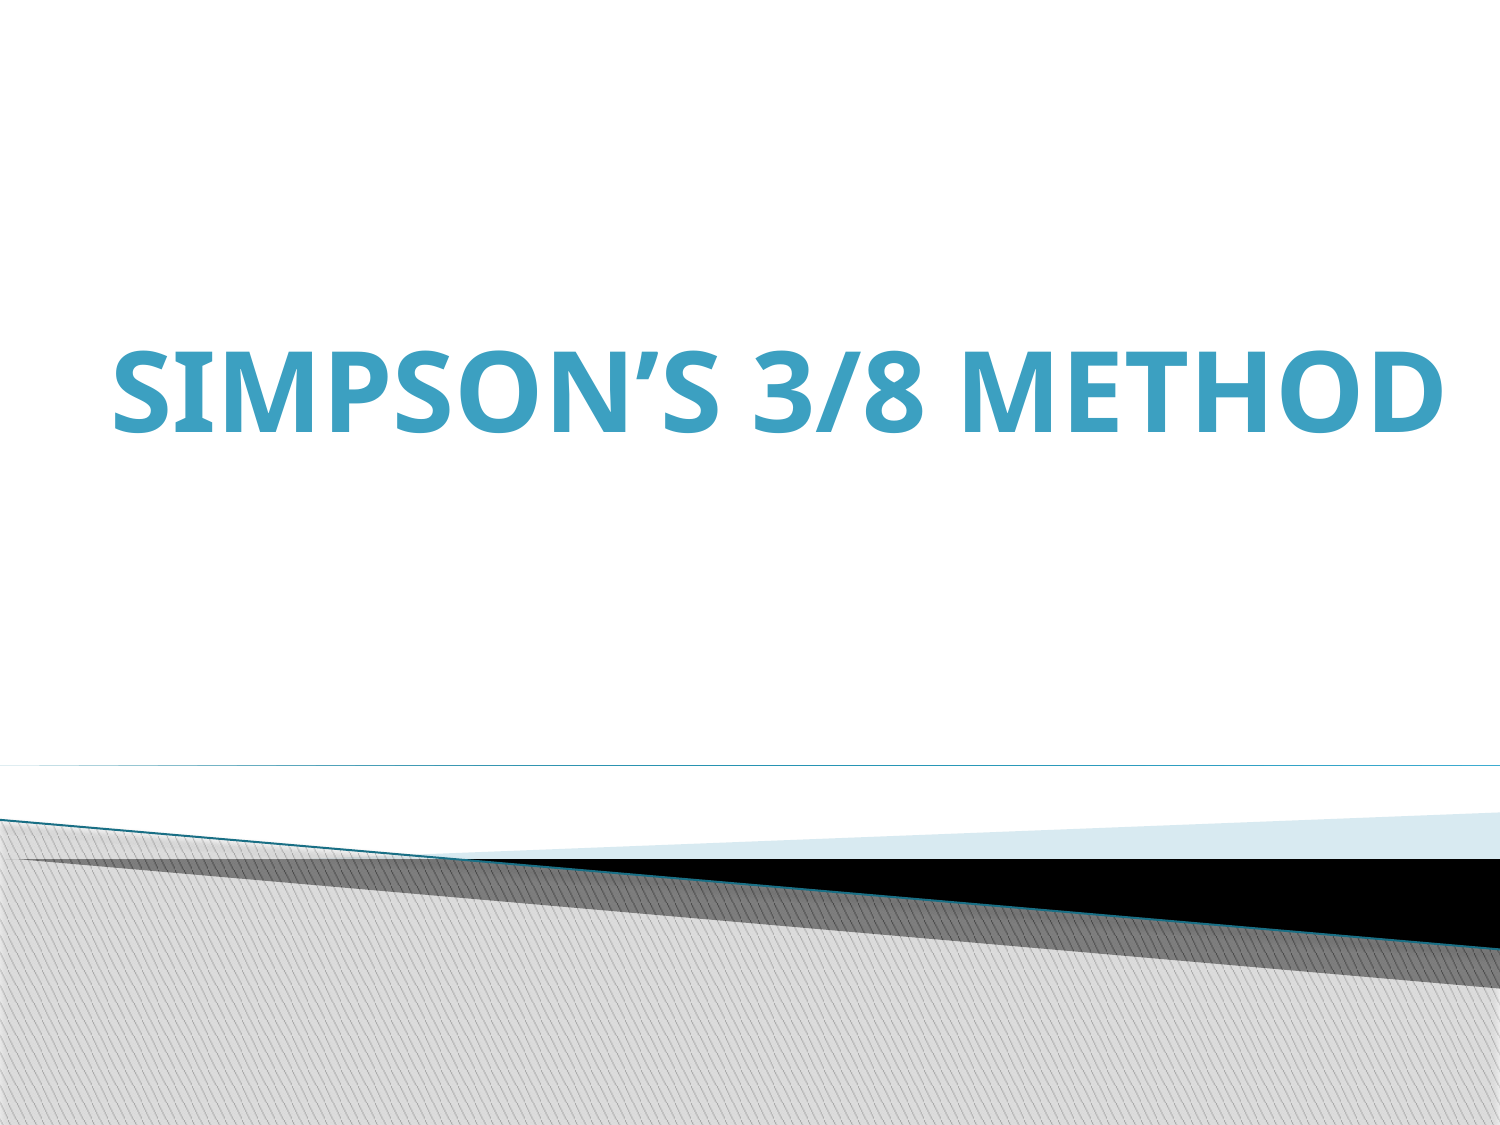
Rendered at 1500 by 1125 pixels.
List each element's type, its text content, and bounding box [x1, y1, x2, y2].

text_box Simpson’s 3/8 method [95, 312, 1464, 463]
picture [5, 859, 1500, 989]
